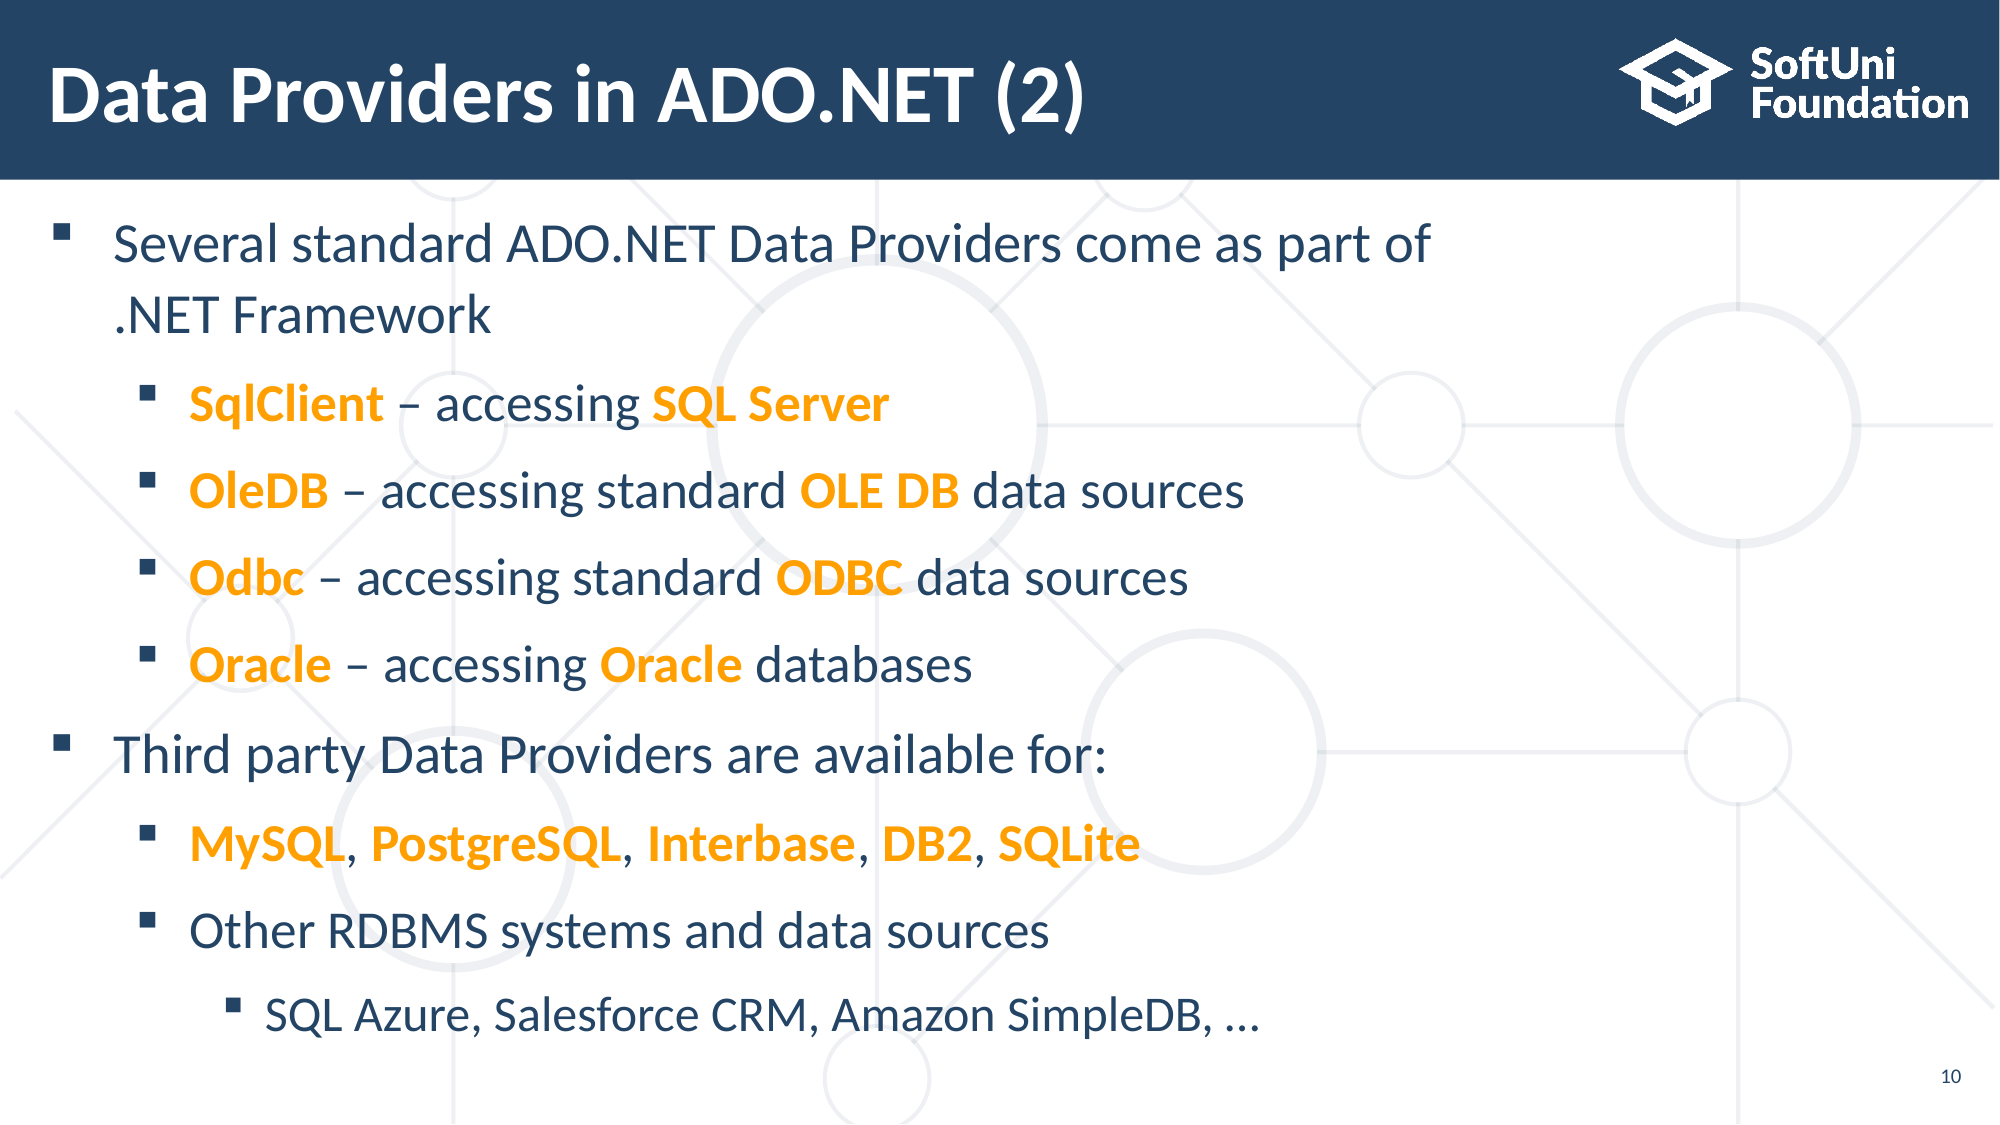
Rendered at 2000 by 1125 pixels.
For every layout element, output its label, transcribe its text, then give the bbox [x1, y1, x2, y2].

slide_number 10 [1896, 1049, 1968, 1101]
list Several standard ADO.NET Data Providers come as part of .NET Framework SqlClient – accessing SQL Server OleDB – accessing standard OLE DB data sources Odbc – accessing standard ODBC data sources Oracle – accessing Oracle databases Third party Data Providers are available for: MySQL, PostgreSQL, Interbase, DB2, SQLite Other RDBMS systems and data sources SQL Azure, Salesforce CRM, Amazon SimpleDB, … [31, 196, 1970, 1050]
title Data Providers in ADO.NET (2) [31, 16, 1591, 162]
picture [1618, 38, 1968, 126]
